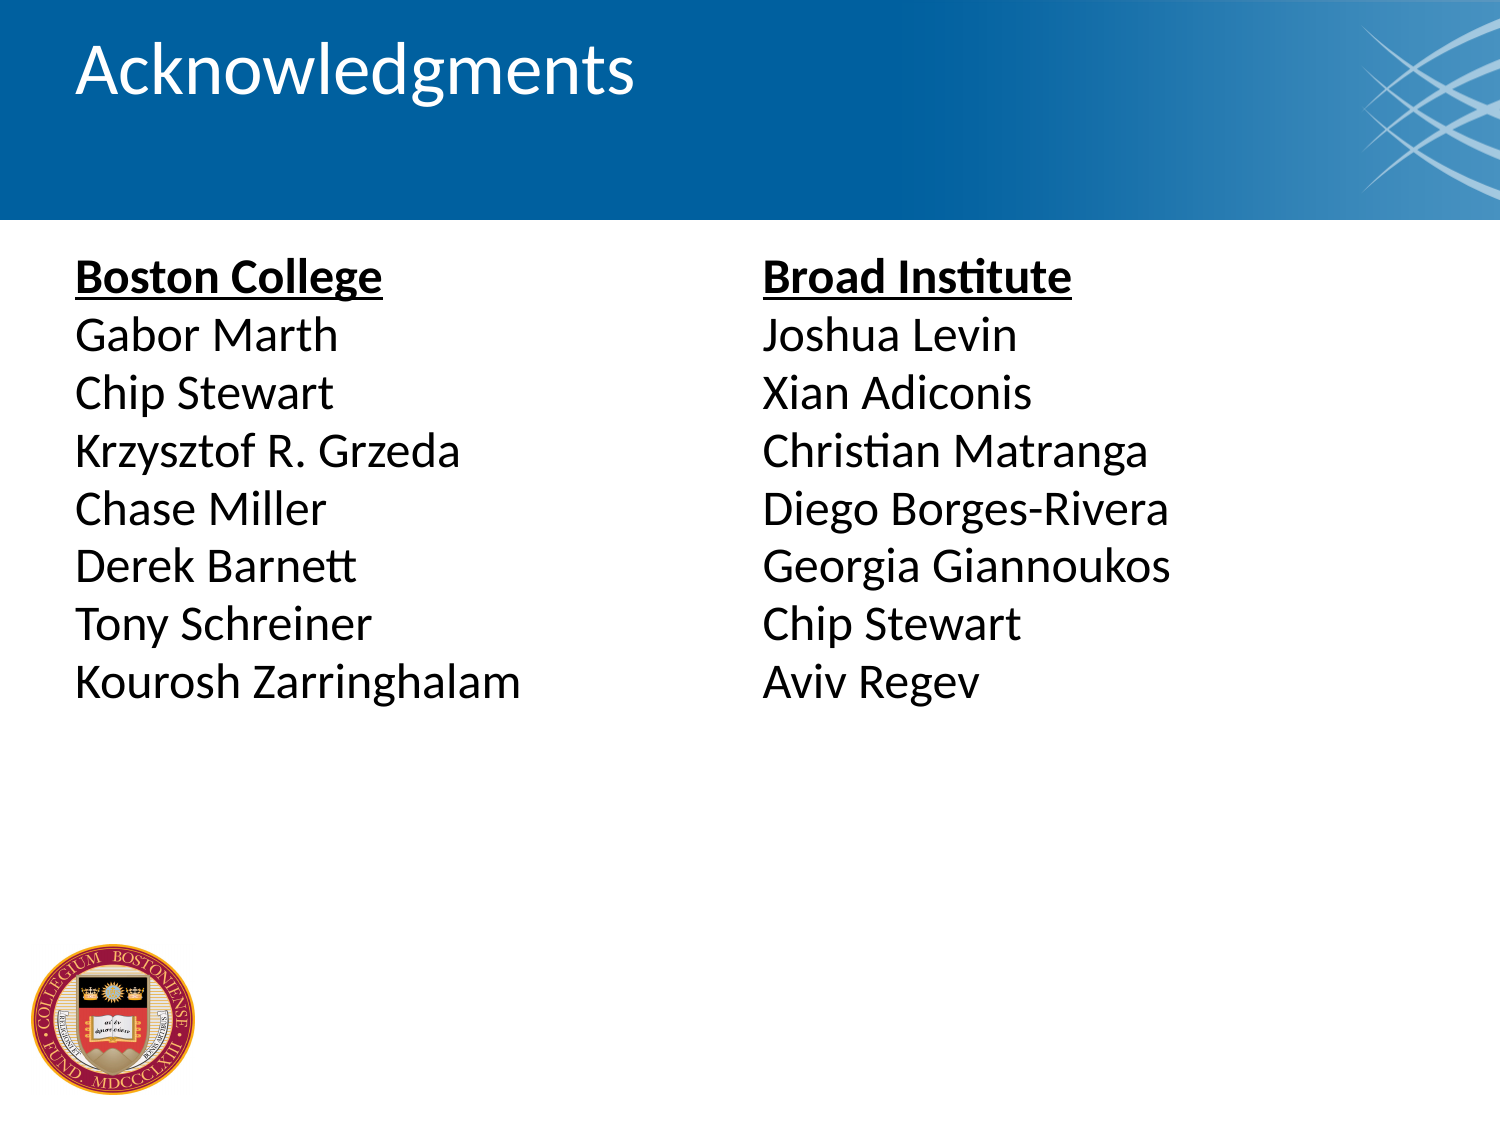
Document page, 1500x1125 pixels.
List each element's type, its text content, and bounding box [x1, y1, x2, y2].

title Acknowledgments [75, 29, 1425, 138]
list Broad Institute Joshua Levin Xian Adiconis Christian Matranga Diego Borges-Rivera Georgia Giannoukos Chip Stewart Aviv Regev [762, 254, 1425, 998]
picture [0, 0, 1500, 220]
list Boston College Gabor Marth Chip Stewart Krzysztof R. Grzeda Chase Miller Derek Barnett Tony Schreiner Kourosh Zarringhalam [75, 254, 738, 998]
picture [31, 944, 196, 1096]
